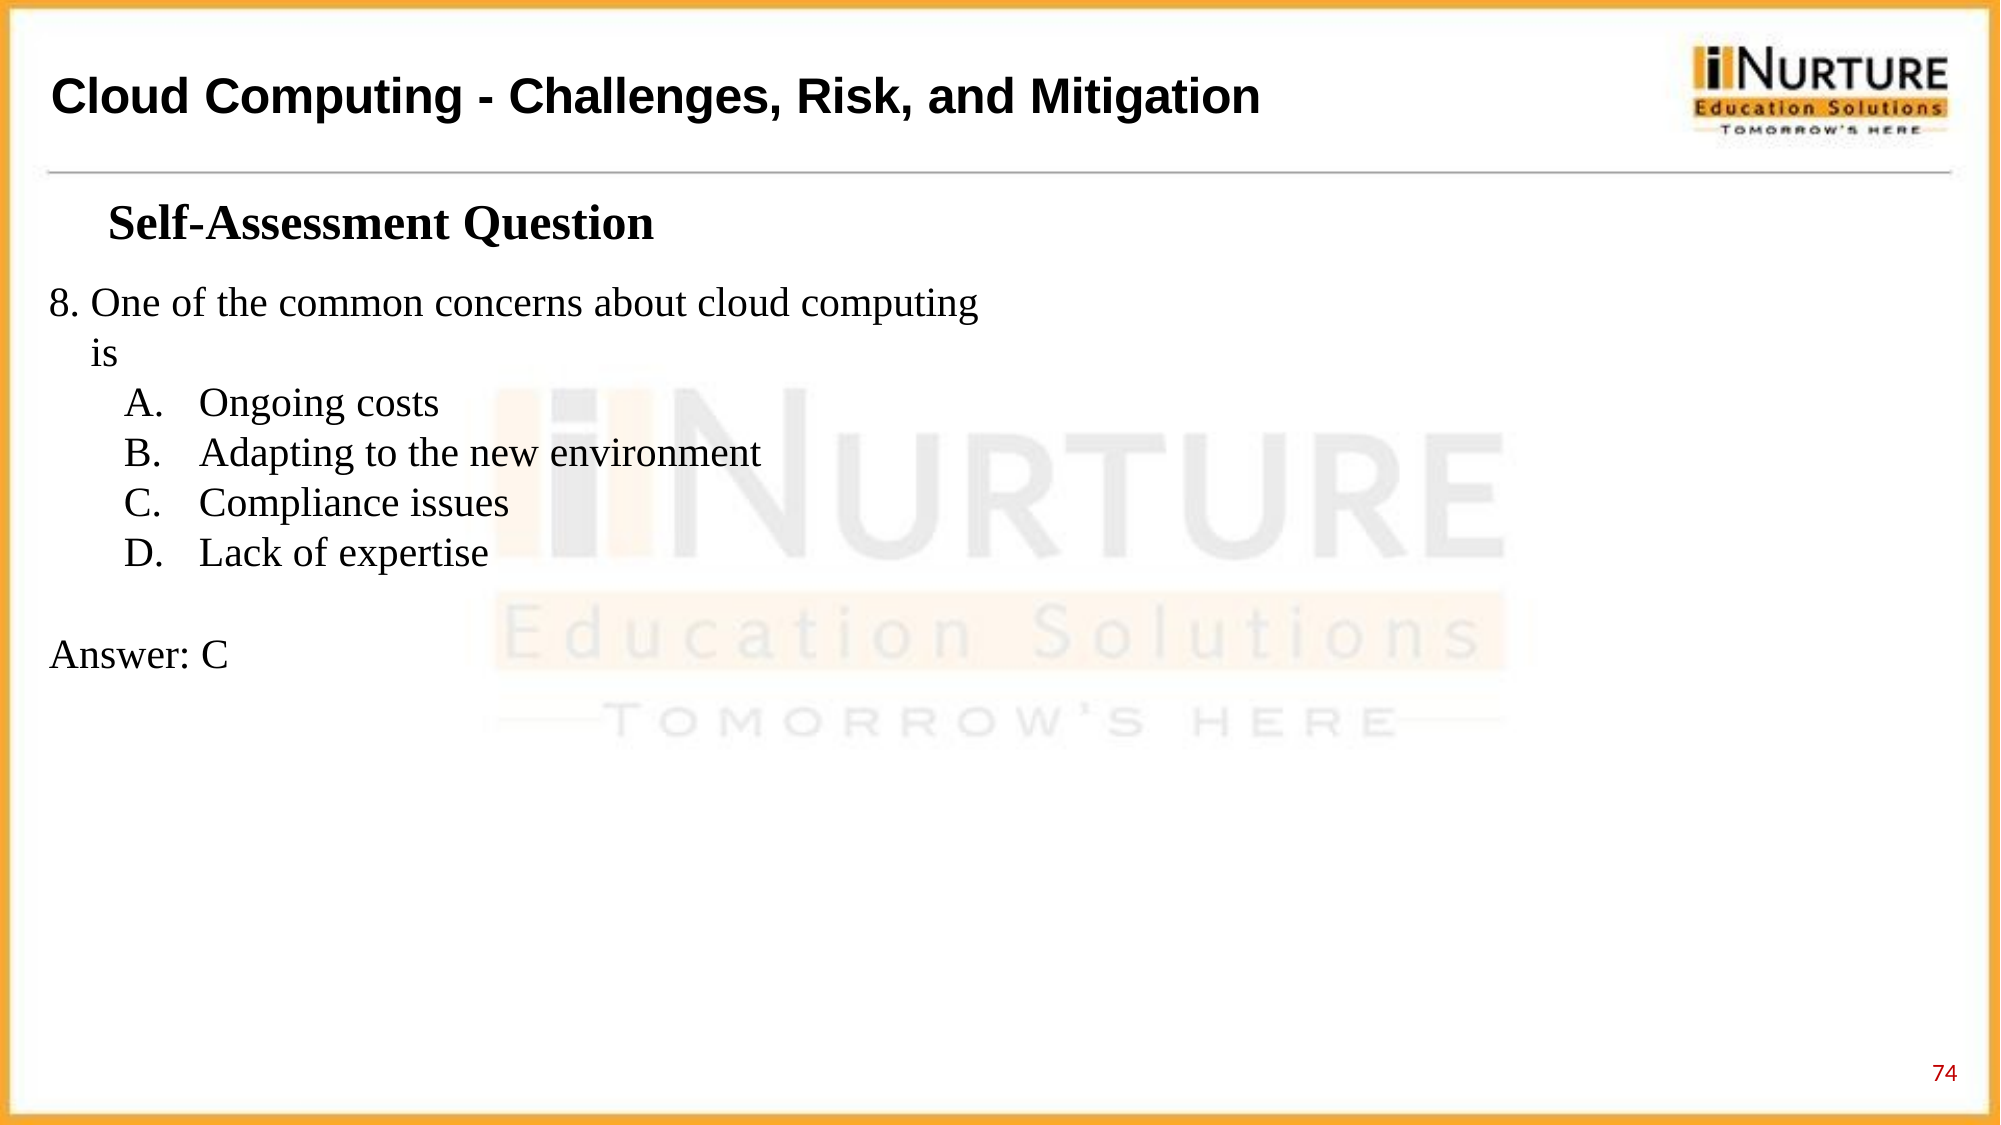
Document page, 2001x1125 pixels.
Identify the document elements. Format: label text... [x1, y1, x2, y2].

title Cloud Computing - Challenges, Risk, and Mitigation [48, 61, 1262, 251]
text_box Self-Assessment Question One of the common concerns about cloud computing is Ongoing costs Adapting to the new environment Compliance issues Lack of expertise Answer: C [46, 157, 1015, 678]
picture [0, 0, 2000, 1125]
slide_number 59 [1925, 1060, 1964, 1125]
